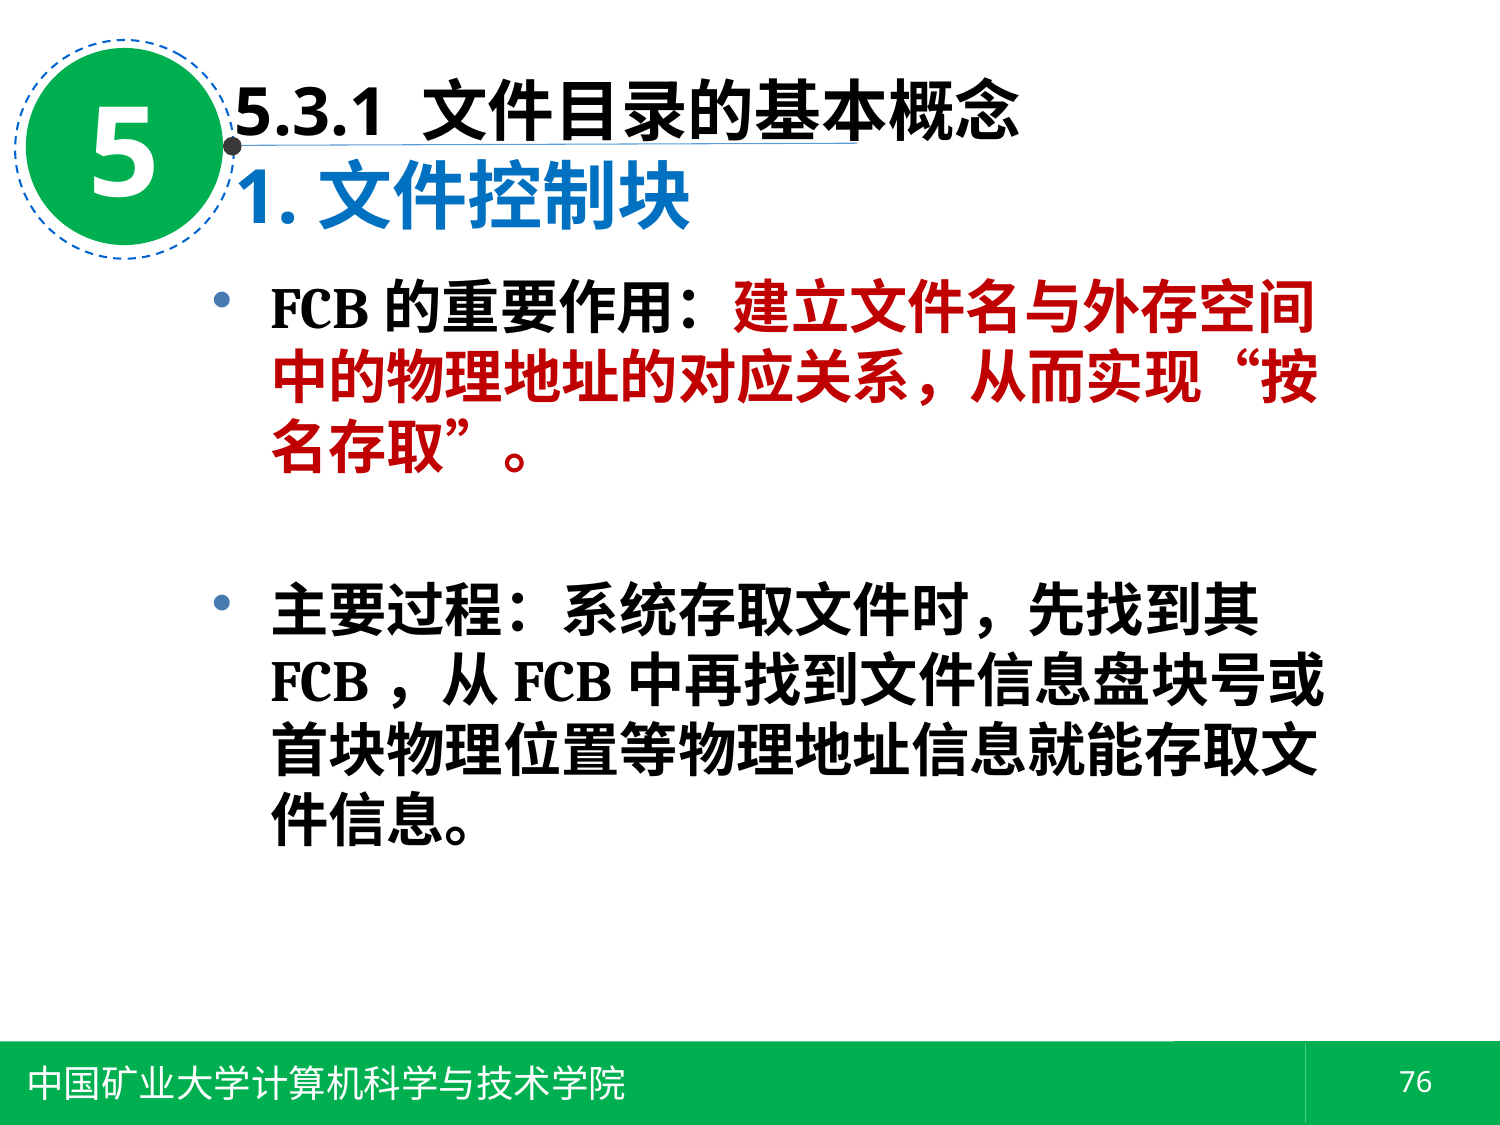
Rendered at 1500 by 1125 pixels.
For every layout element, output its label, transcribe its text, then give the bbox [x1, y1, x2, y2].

text_box 5 [24, 46, 225, 247]
text_box FCB的重要作用：建立文件名与外存空间中的物理地址的对应关系，从而实现“按名存取”。 主要过程：系统存取文件时，先找到其FCB，从FCB中再找到文件信息盘块号或首块物理位置等物理地址信息就能存取文件信息。 [199, 262, 1372, 1005]
text_box [14, 38, 220, 260]
text_box 5.3.1 文件目录的基本概念 1.文件控制块 [220, 61, 1399, 246]
